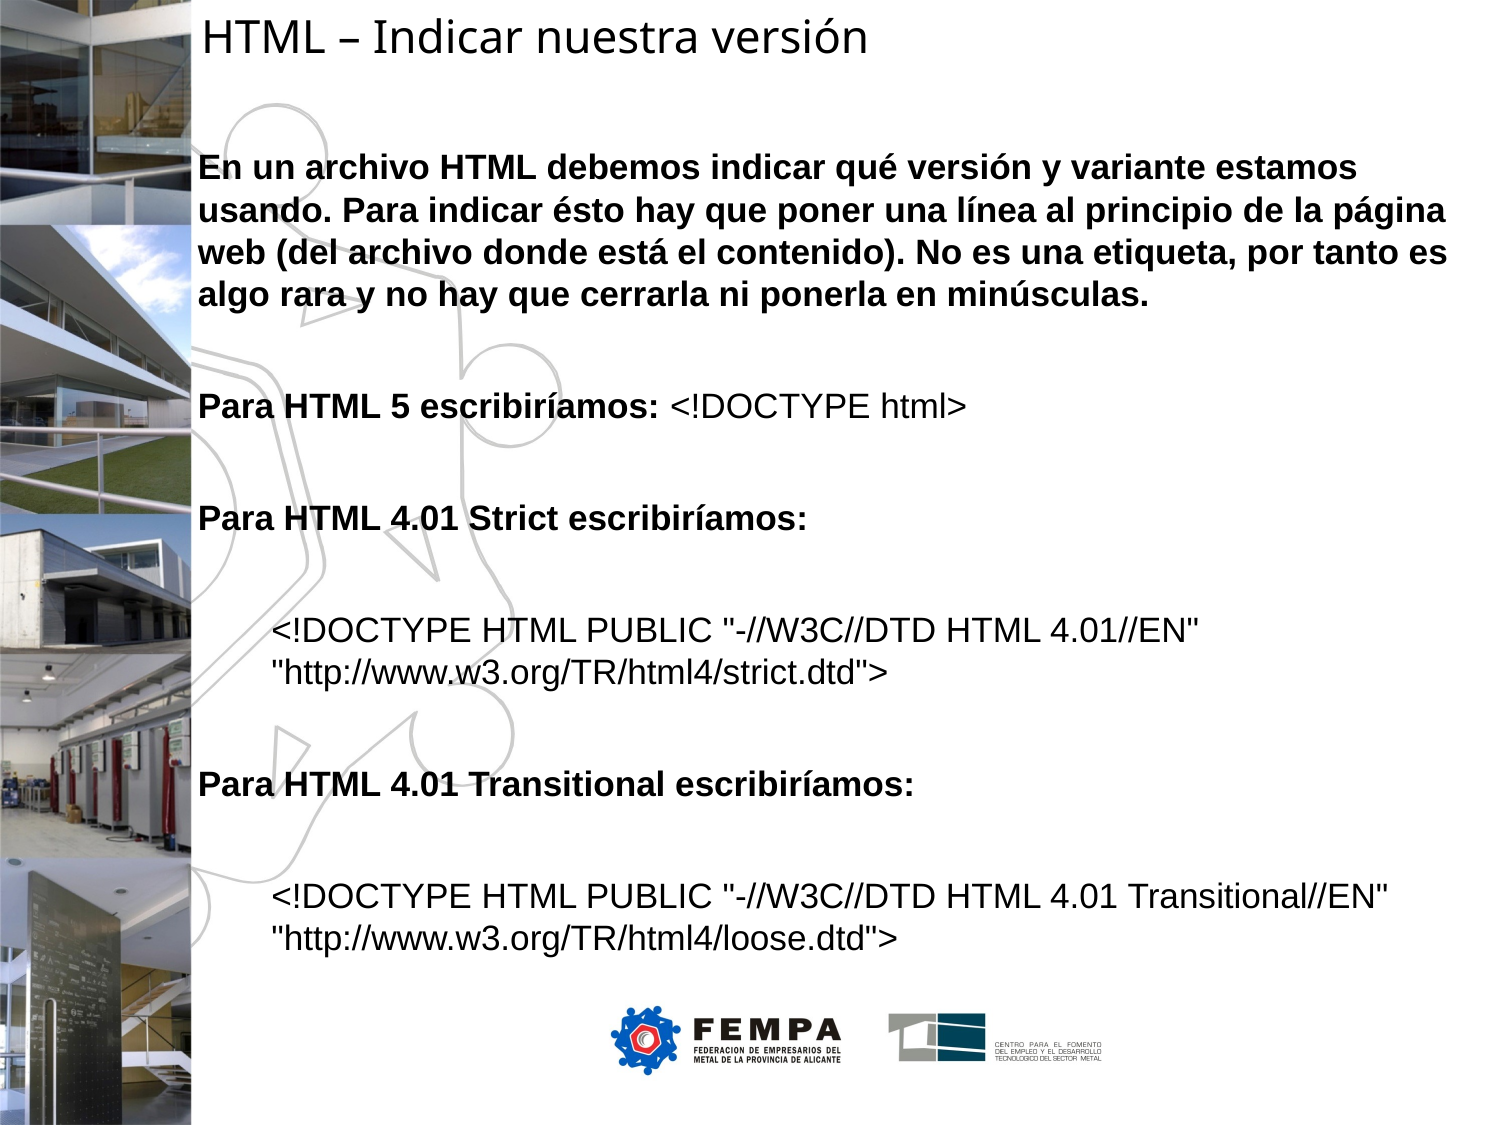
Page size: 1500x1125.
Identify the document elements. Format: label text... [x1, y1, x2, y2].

list HTML – Indicar nuestra versión [186, 0, 1018, 47]
text_box [73, 230, 190, 295]
text_box En un archivo HTML debemos indicar qué versión y variante estamos usando. Para indicar ésto hay que poner una línea al principio de la página web (del archivo donde está el contenido). No es una etiqueta, por tanto es algo rara y no hay que cerrarla ni ponerla en minúsculas. Para HTML 5 escribiríamos: <!DOCTYPE html> Para HTML 4.01 Strict escribiríamos: <!DOCTYPE HTML PUBLIC "-//W3C//DTD HTML 4.01//EN" "http://www.w3.org/TR/html4/strict.dtd"> Para HTML 4.01 Transitional escribiríamos: <!DOCTYPE HTML PUBLIC "-//W3C//DTD HTML 4.01 Transitional//EN" "http://www.w3.org/TR/html4/loose.dtd"> [190, 137, 1471, 968]
picture [0, 0, 1500, 1125]
